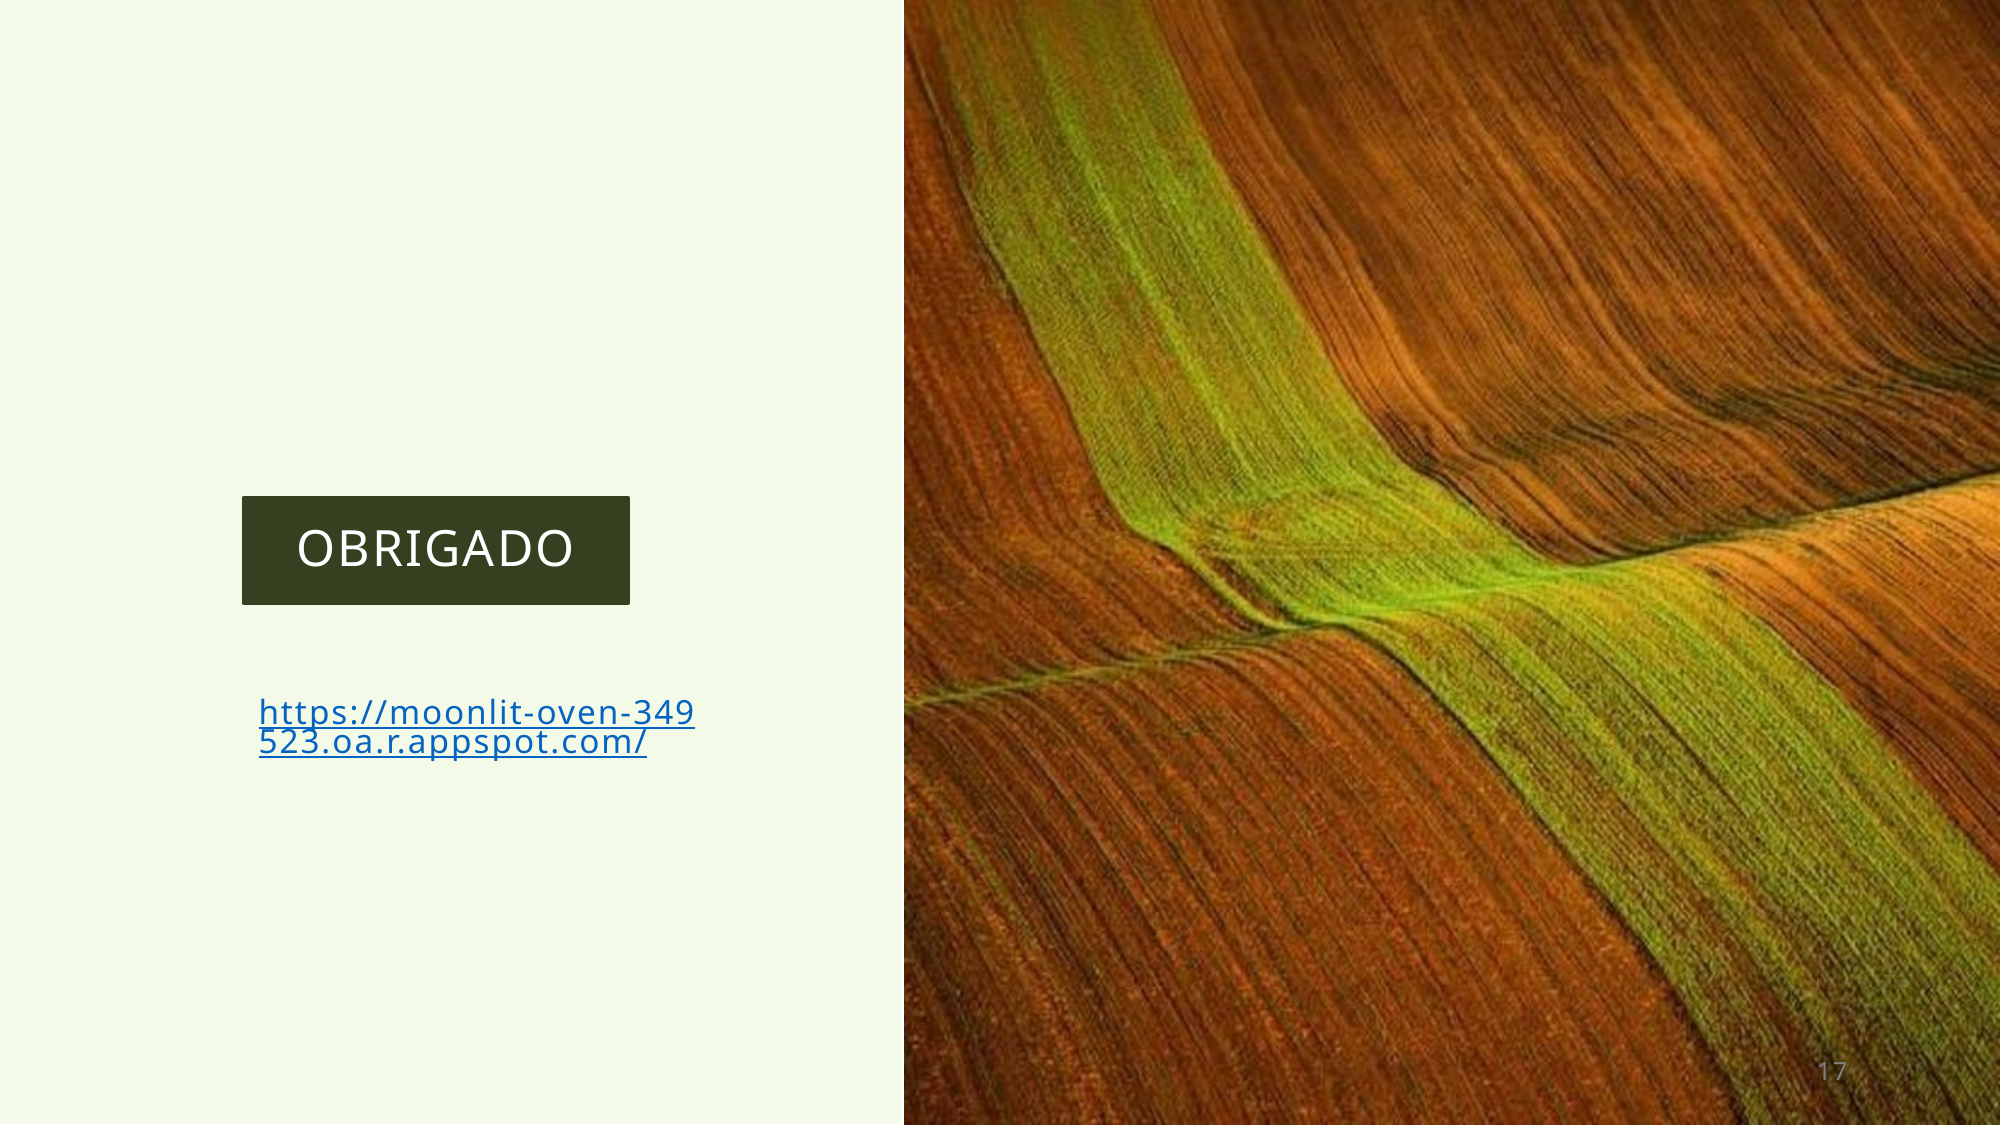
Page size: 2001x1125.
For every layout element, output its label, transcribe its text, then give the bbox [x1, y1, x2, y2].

title Obrigado [242, 496, 630, 605]
list https://moonlit-oven-349523.oa.r.appspot.com/ [243, 648, 717, 942]
picture [904, 0, 2000, 1125]
